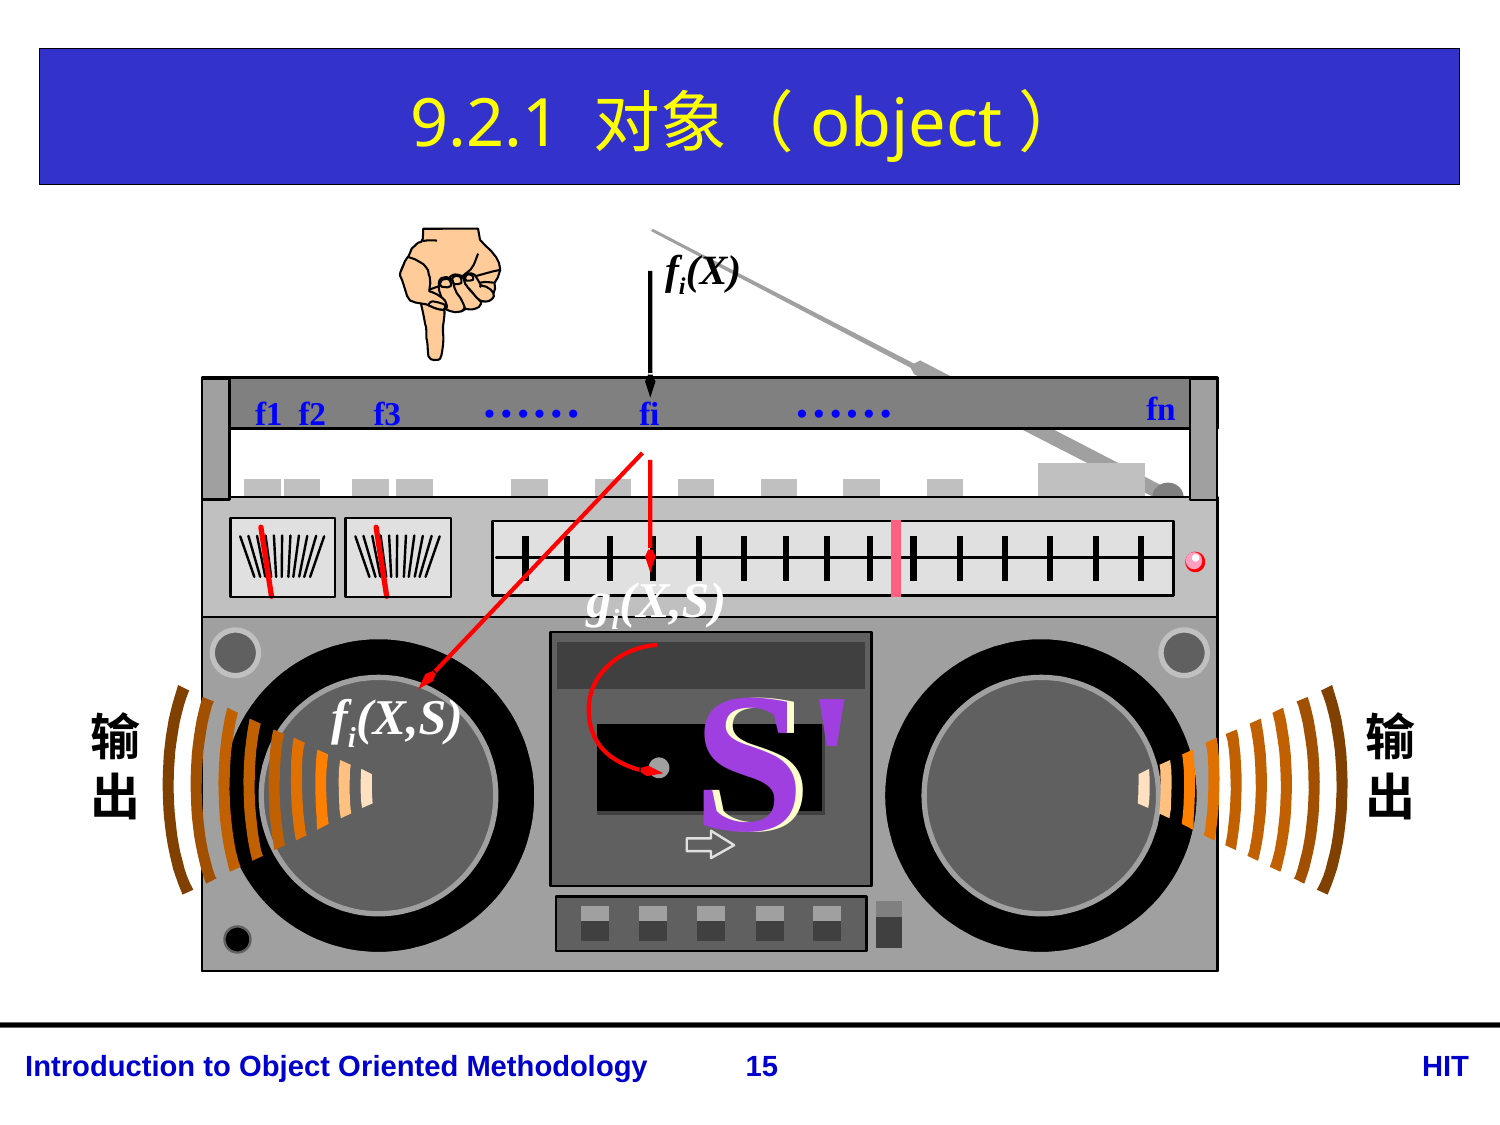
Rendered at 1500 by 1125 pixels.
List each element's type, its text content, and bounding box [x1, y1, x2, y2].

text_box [162, 684, 373, 895]
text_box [399, 228, 501, 361]
text_box 输出 [75, 697, 151, 833]
text_box 输出 [1352, 697, 1426, 833]
title 9.2.1 对象（object） [38, 54, 1457, 185]
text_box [1137, 684, 1348, 895]
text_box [199, 227, 1220, 973]
